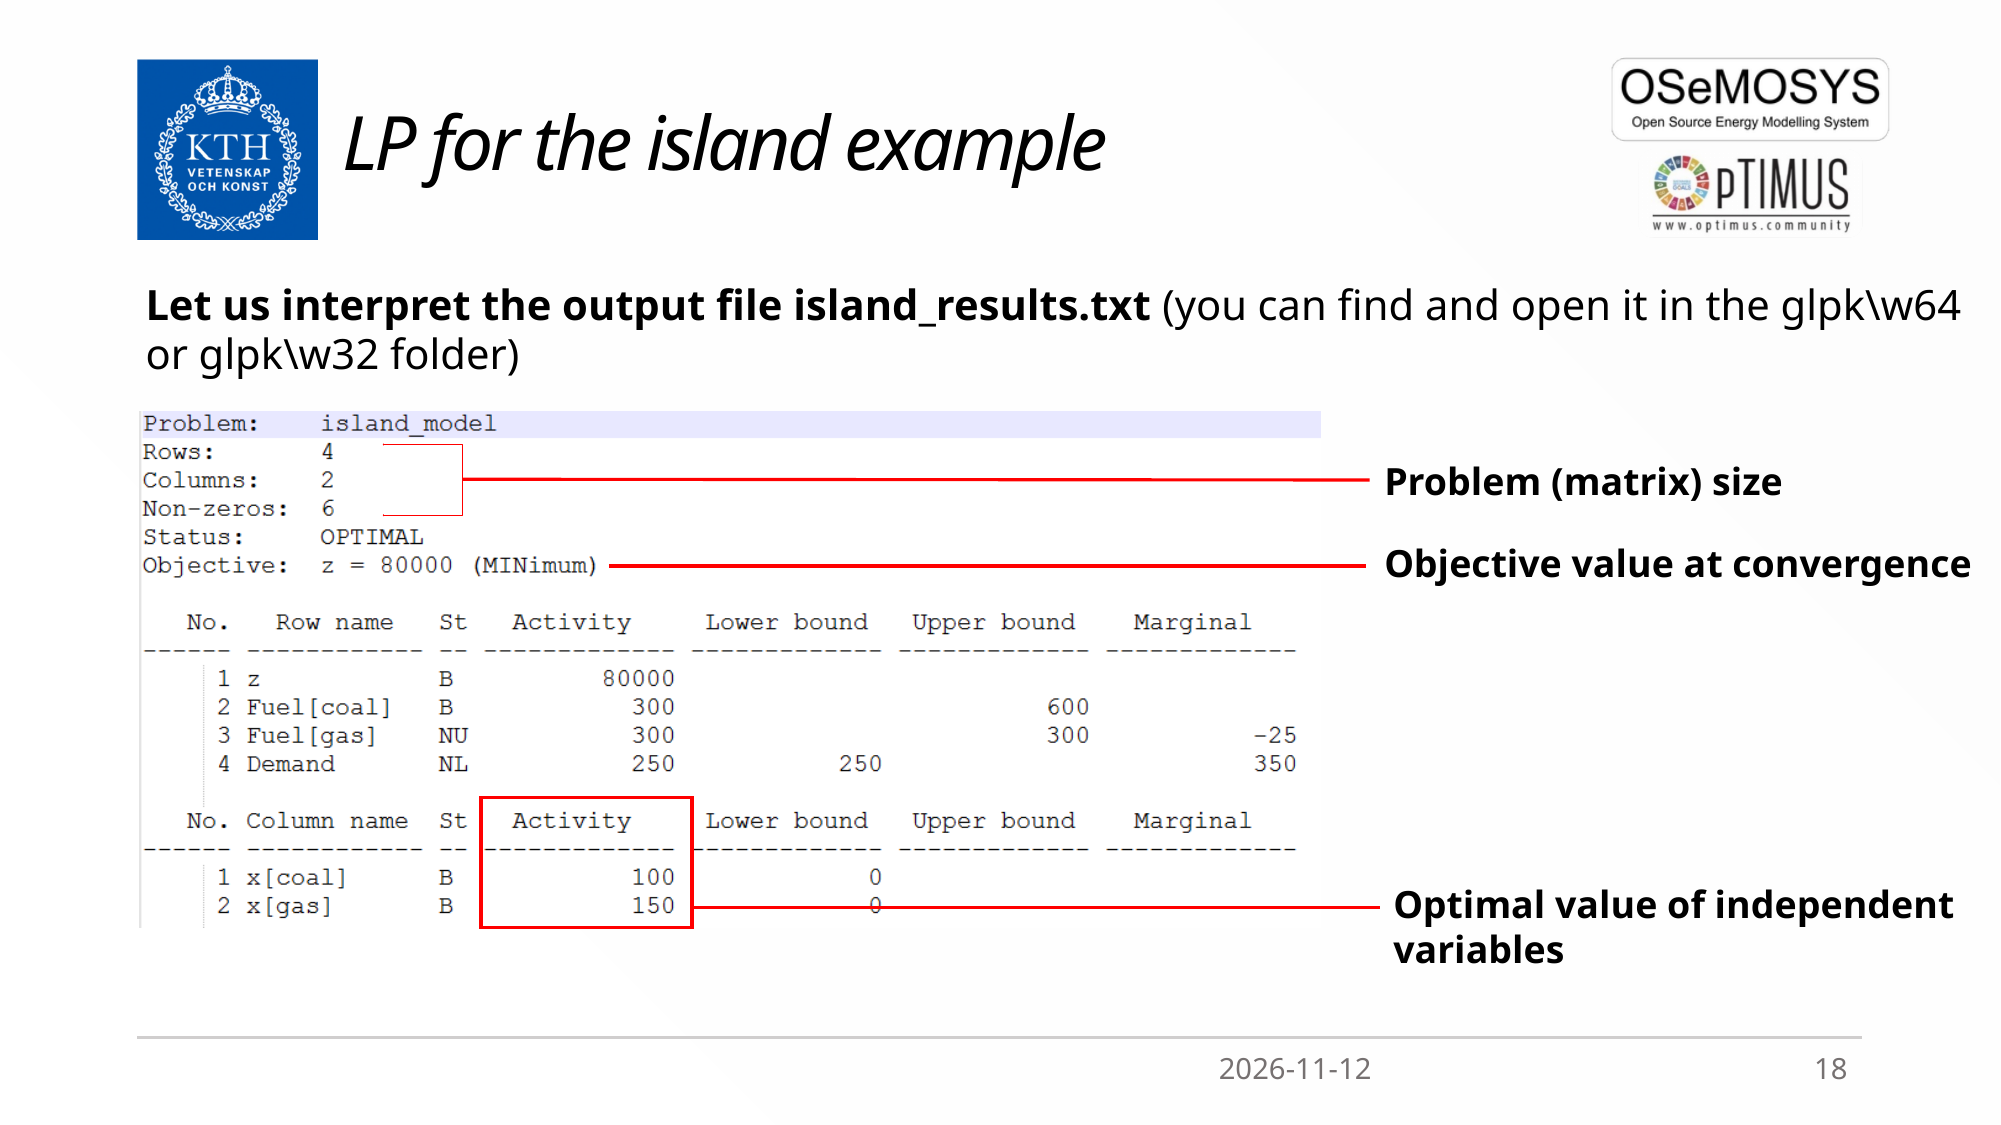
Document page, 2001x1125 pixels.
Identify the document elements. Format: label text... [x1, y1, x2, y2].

slide_number 18 [1654, 1042, 1863, 1103]
text_box Optimal value of independent variables [1378, 873, 2000, 979]
title LP for the island example [327, 80, 1413, 212]
picture [137, 59, 318, 240]
picture [1588, 43, 1913, 235]
text_box Objective value at convergence [1369, 532, 2000, 593]
text_box Problem (matrix) size [1369, 450, 2000, 510]
text_box Let us interpret the output file island_results.txt (you can find and open it in the glpk\w64 or glpk\w32 folder) [130, 270, 2000, 386]
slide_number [1203, 1042, 1654, 1103]
footer [217, 1033, 1110, 1094]
picture [139, 411, 1321, 928]
